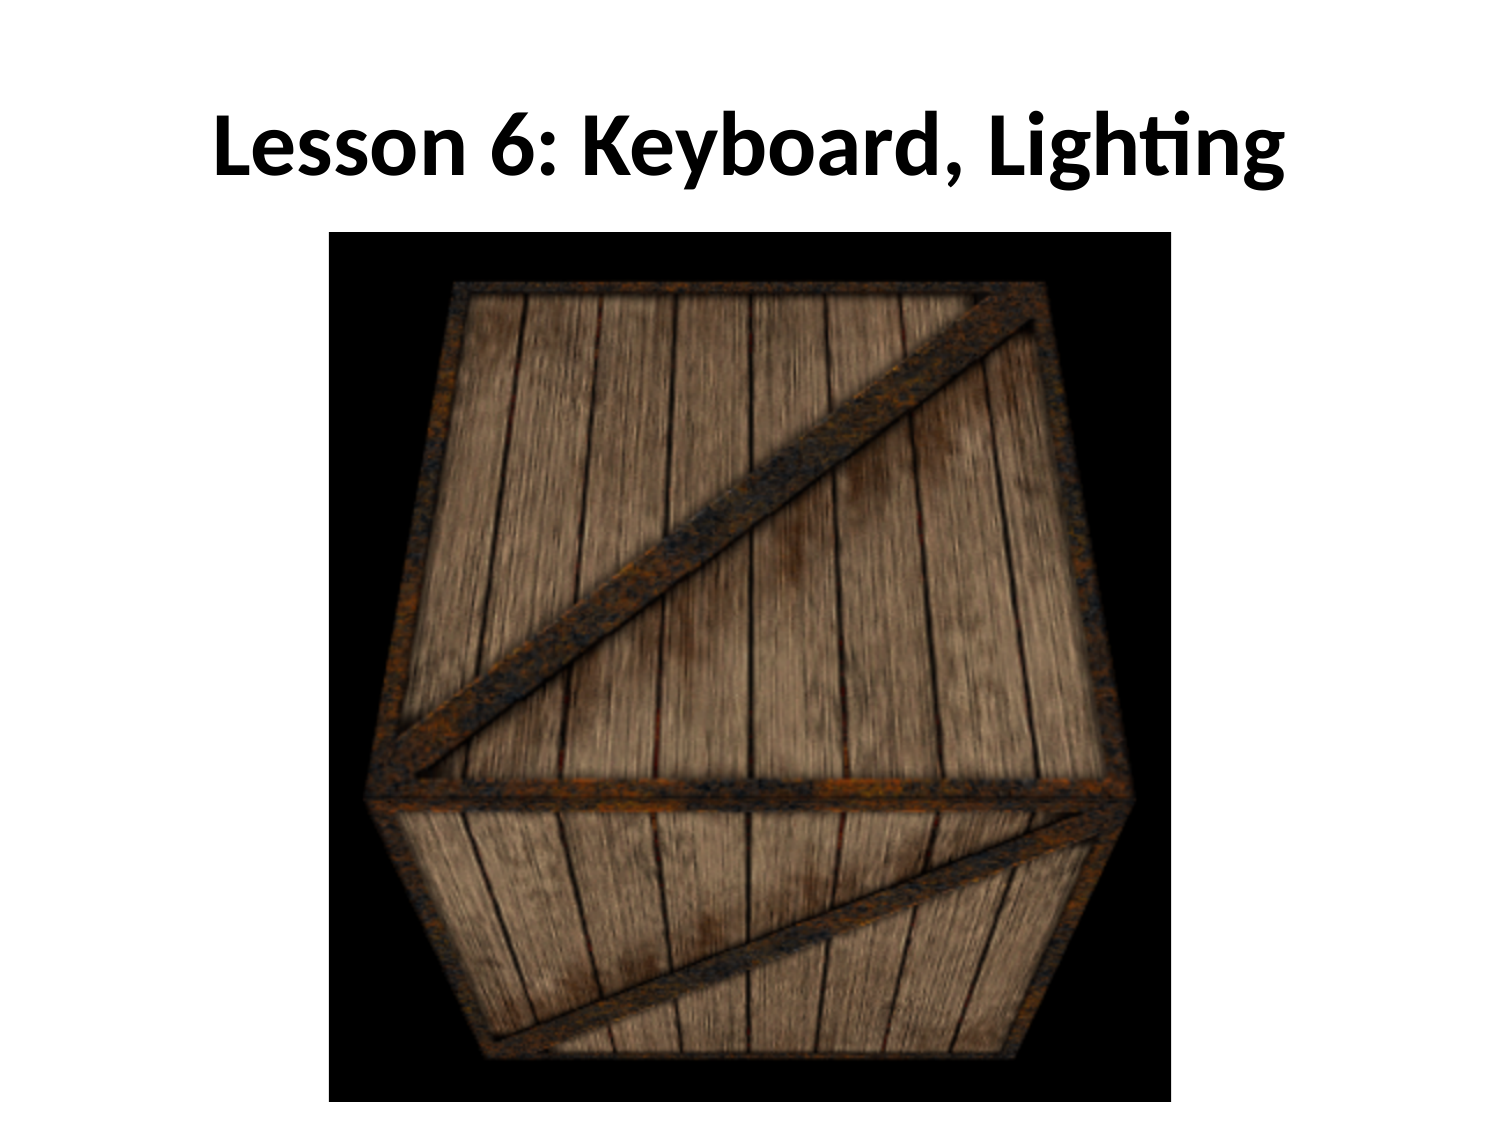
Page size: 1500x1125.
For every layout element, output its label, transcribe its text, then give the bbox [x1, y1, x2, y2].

title Lesson 6: Keyboard, Lighting [75, 45, 1425, 233]
picture [328, 232, 1172, 1102]
